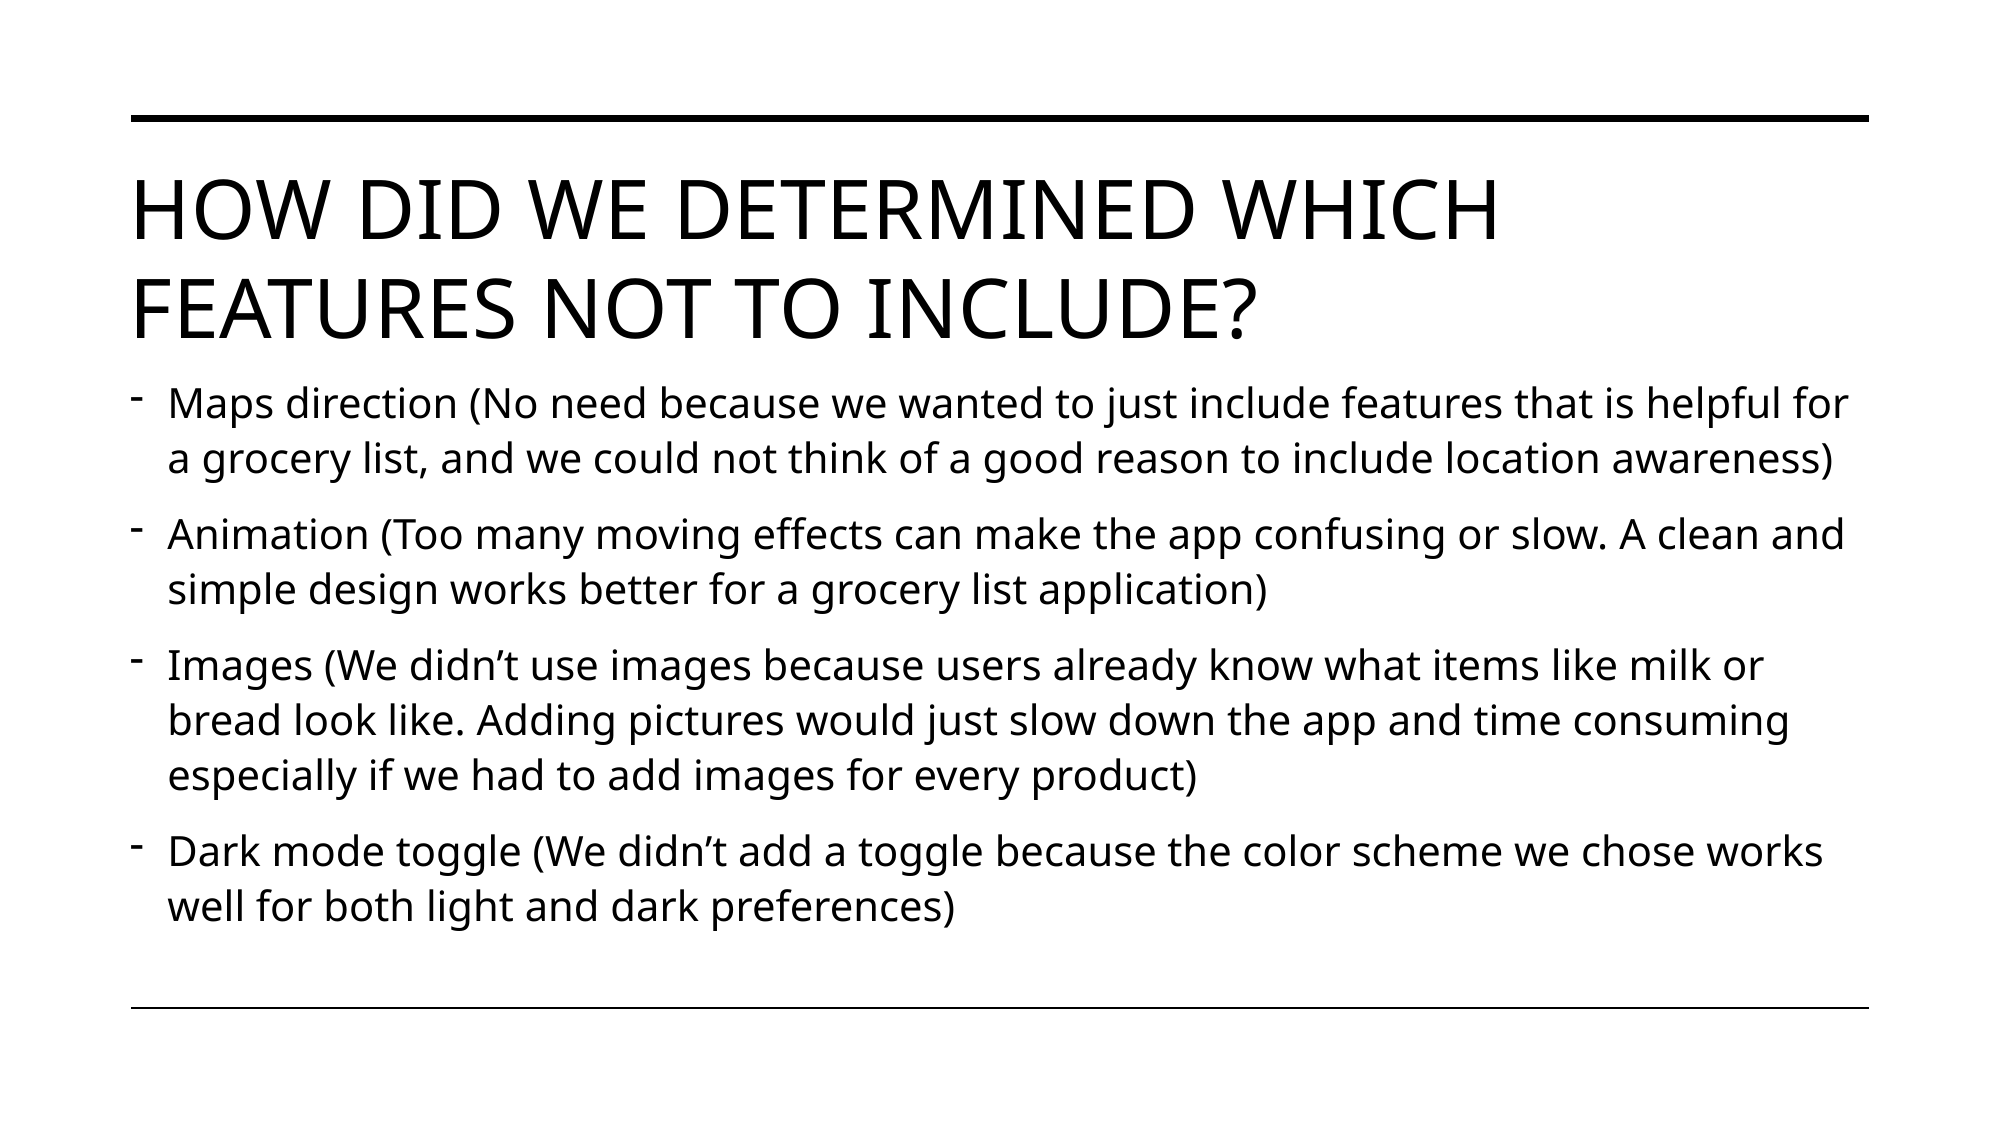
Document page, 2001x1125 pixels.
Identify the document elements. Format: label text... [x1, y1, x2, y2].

list Maps direction (No need because we wanted to just include features that is helpful for a grocery list, and we could not think of a good reason to include location awareness) Animation (Too many moving effects can make the app confusing or slow. A clean and simple design works better for a grocery list application) Images (We didn’t use images because users already know what items like milk or bread look like. Adding pictures would just slow down the app and time consuming especially if we had to add images for every product) Dark mode toggle (We didn’t add a toggle because the color scheme we chose works well for both light and dark preferences) [114, 364, 1869, 978]
title How did we determined which features not to include? [114, 149, 1869, 364]
